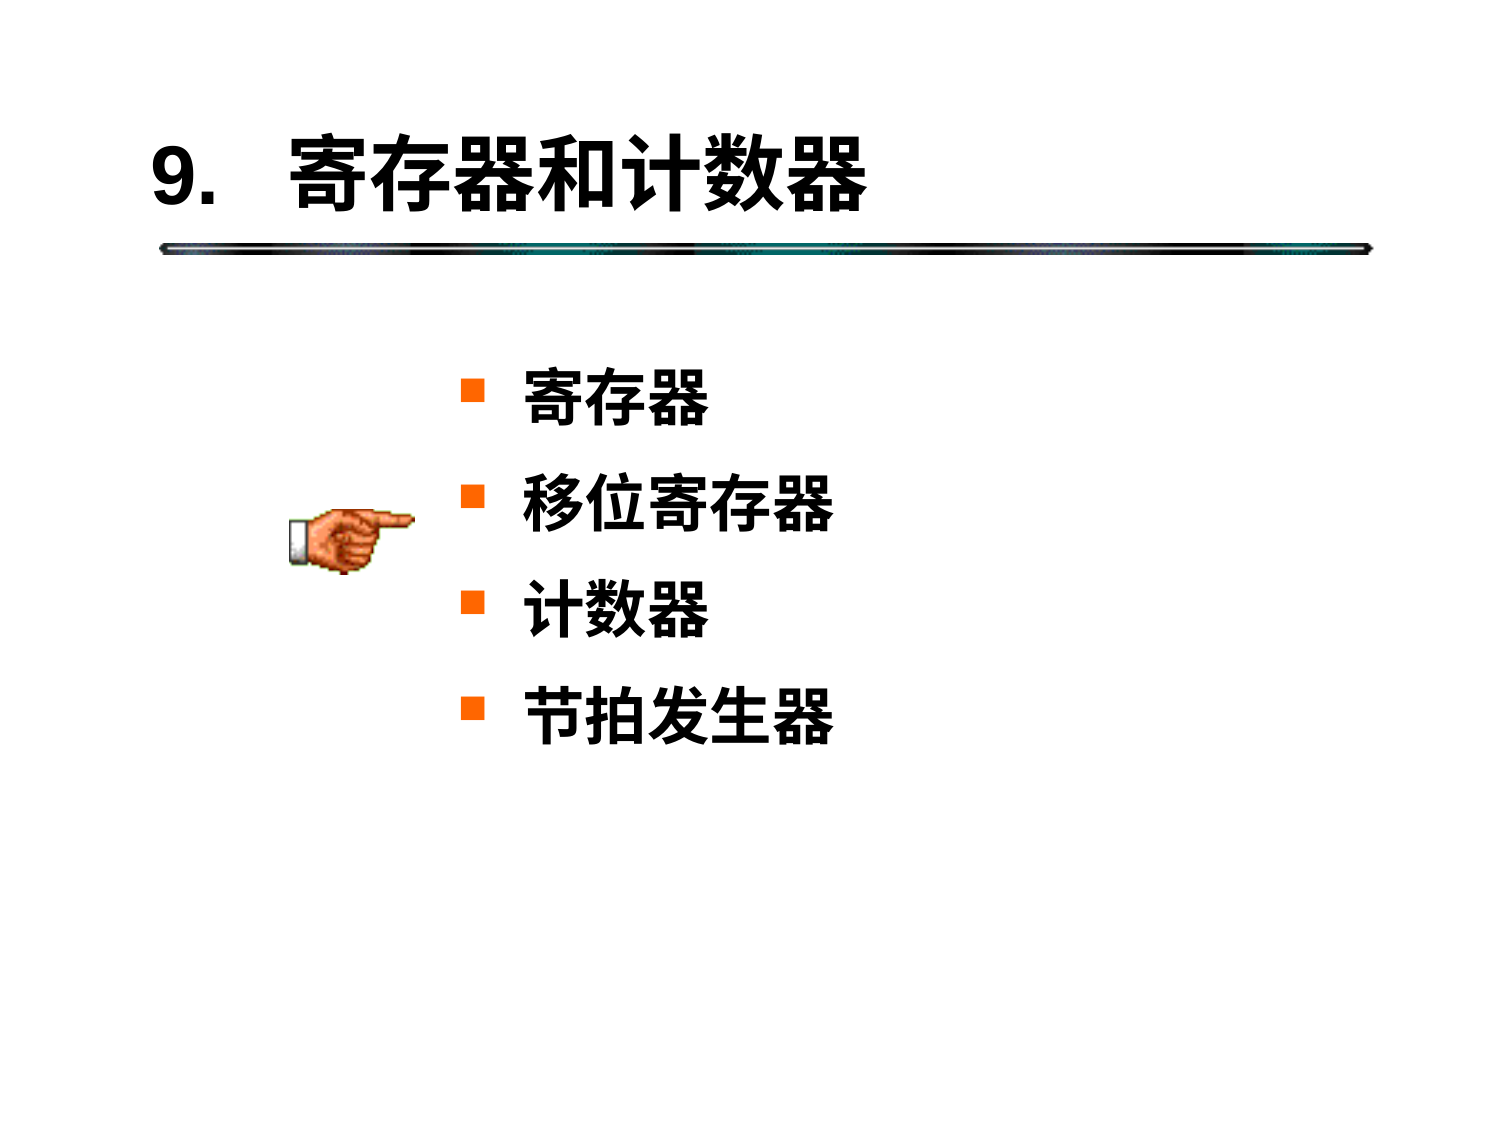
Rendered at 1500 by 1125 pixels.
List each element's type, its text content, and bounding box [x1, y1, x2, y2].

picture [159, 243, 1377, 256]
text_box 9. 寄存器和计数器 [135, 113, 1436, 229]
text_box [289, 509, 415, 575]
text_box 寄存器 移位寄存器 计数器 节拍发生器 [442, 350, 1052, 759]
